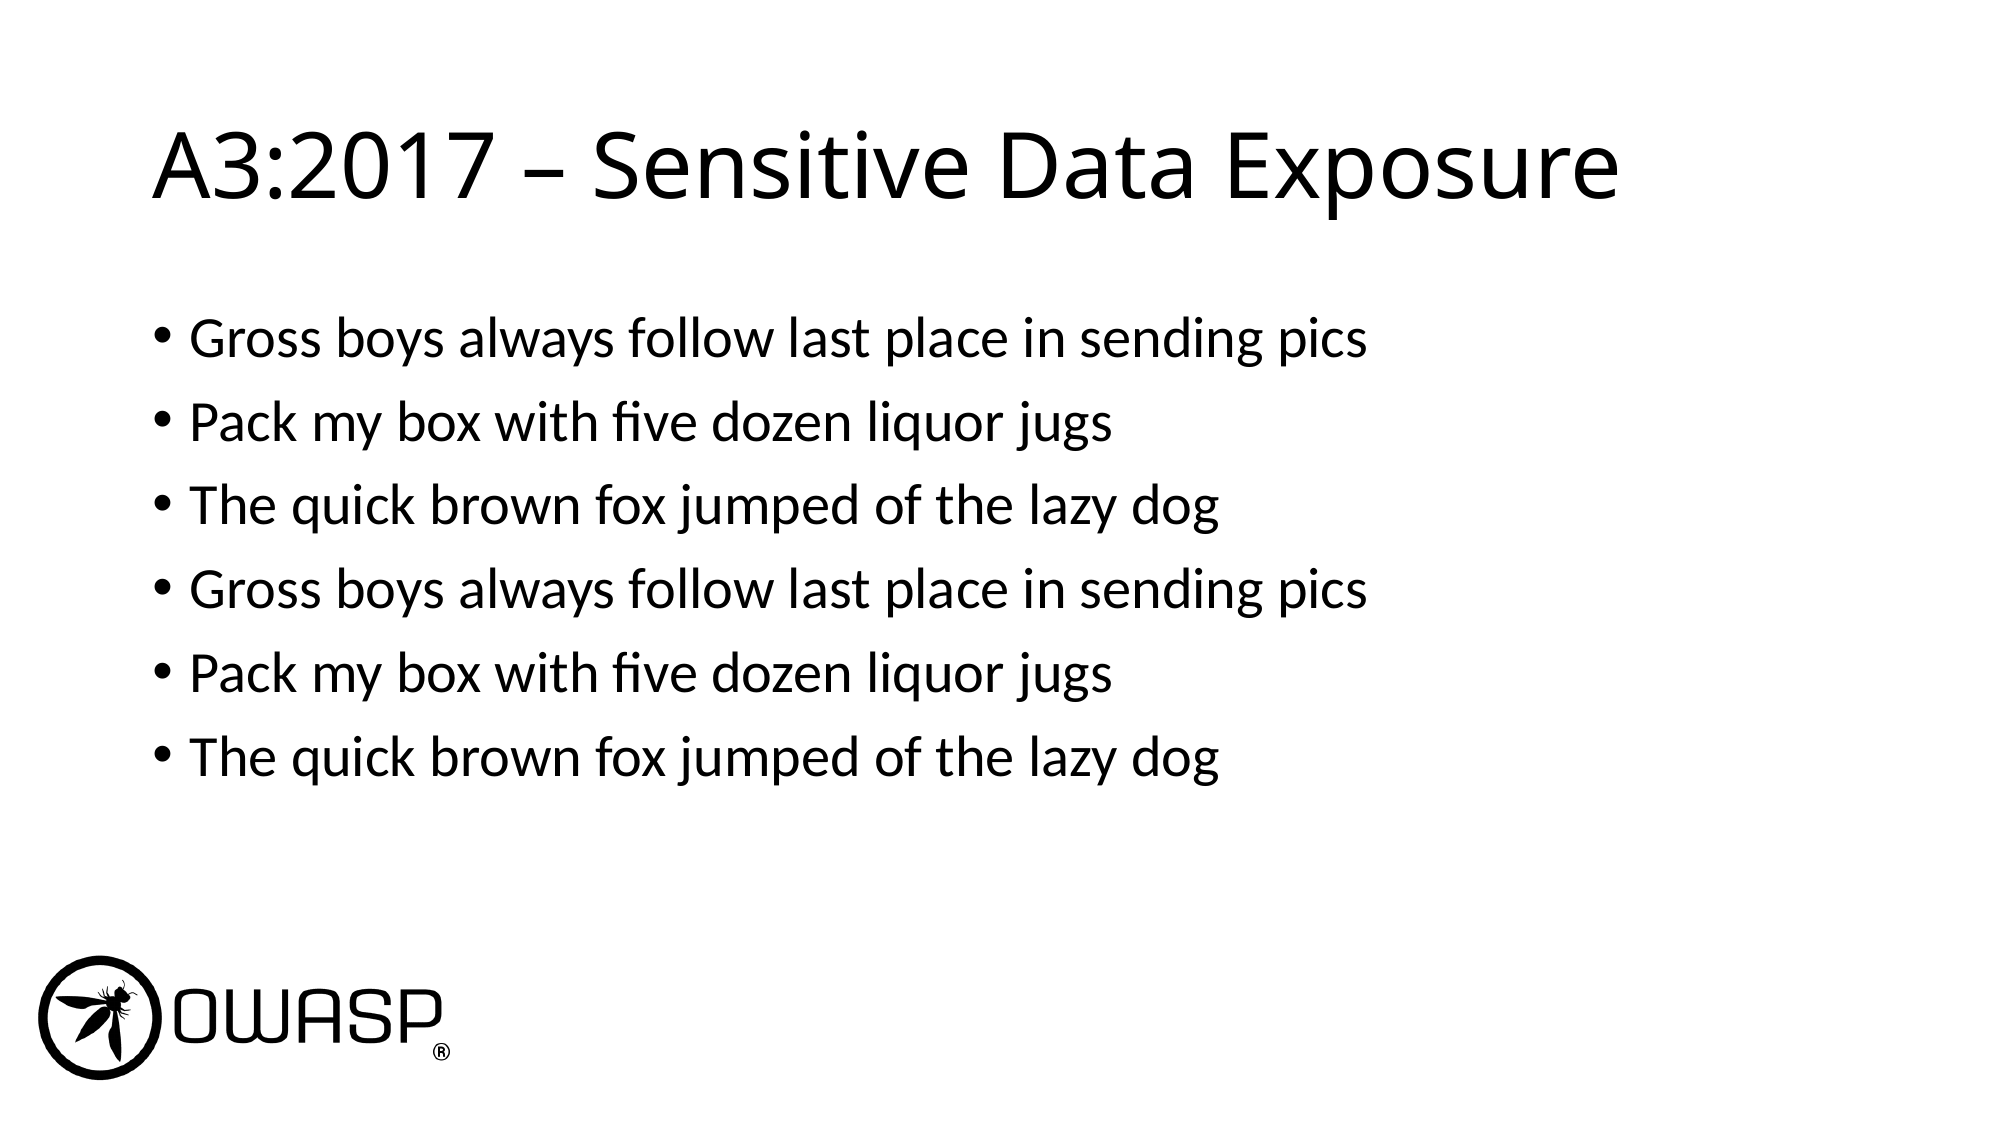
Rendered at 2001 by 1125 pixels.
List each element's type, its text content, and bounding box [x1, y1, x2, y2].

title A3:2017 – Sensitive Data Exposure [137, 59, 1863, 278]
picture [15, 938, 470, 1097]
list Gross boys always follow last place in sending pics Pack my box with five dozen liquor jugs The quick brown fox jumped of the lazy dog Gross boys always follow last place in sending pics Pack my box with five dozen liquor jugs The quick brown fox jumped of the lazy dog [137, 299, 1863, 1014]
